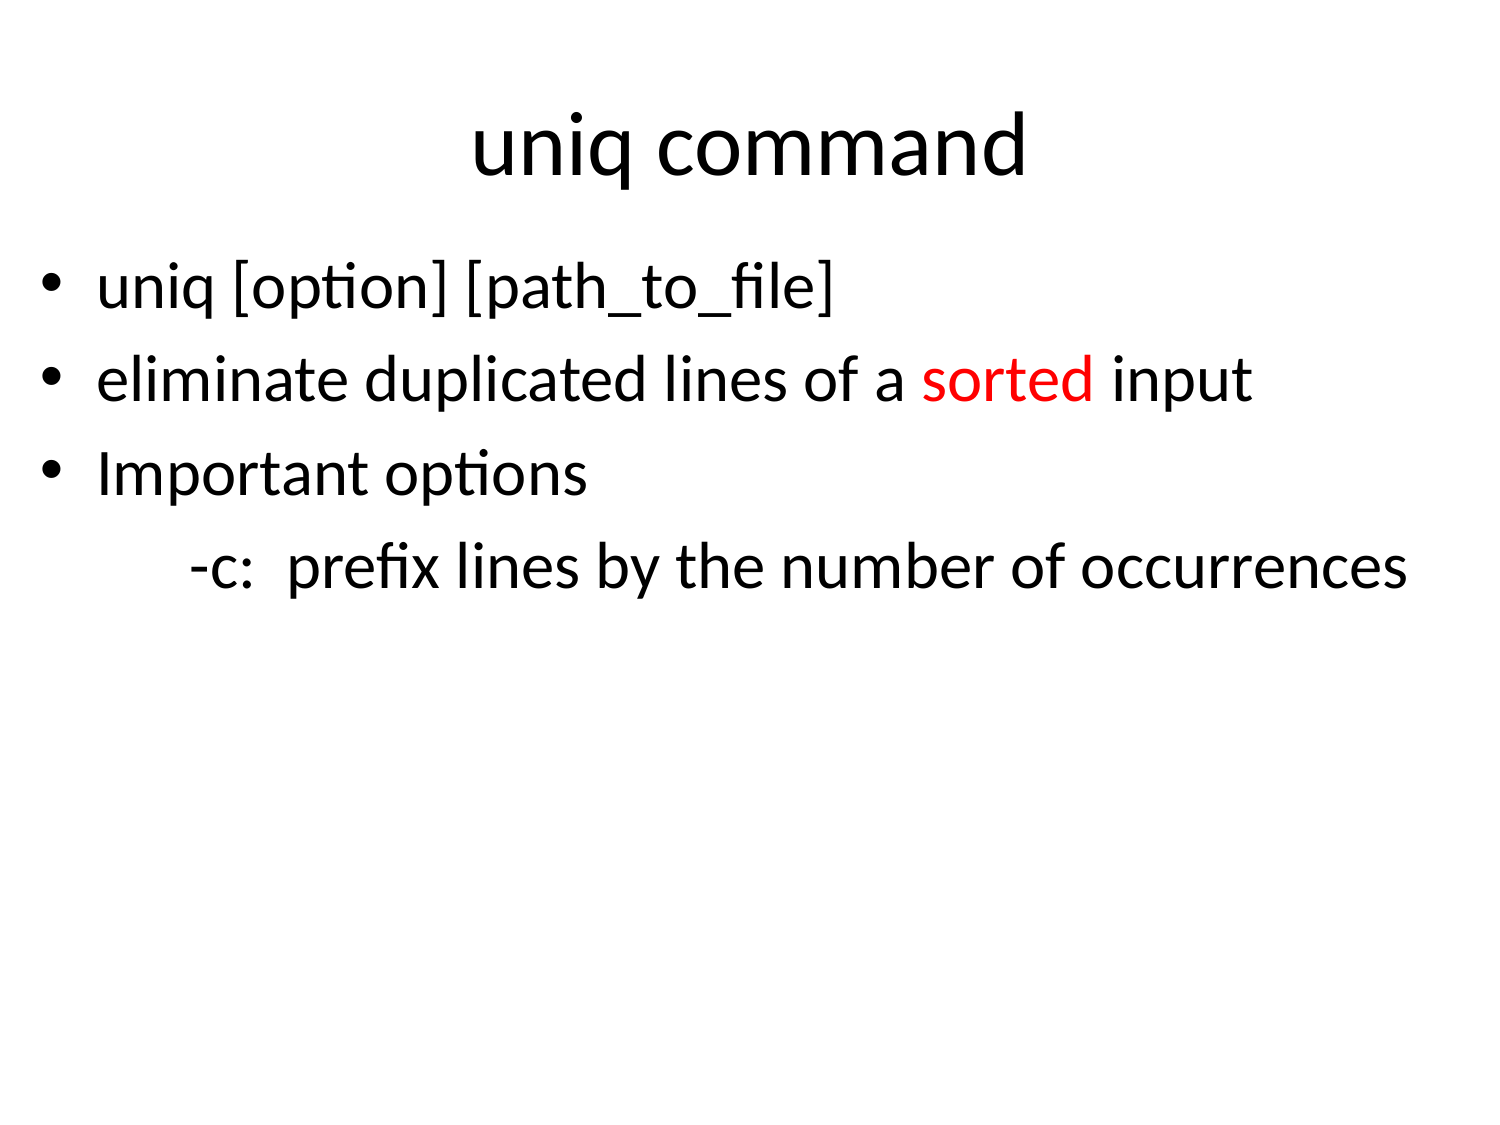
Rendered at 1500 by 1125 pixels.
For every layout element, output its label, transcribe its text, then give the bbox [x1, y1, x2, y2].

title uniq command [75, 45, 1425, 233]
list uniq [option] [path_to_file] eliminate duplicated lines of a sorted input Important options -c: prefix lines by the number of occurrences [24, 233, 1475, 977]
